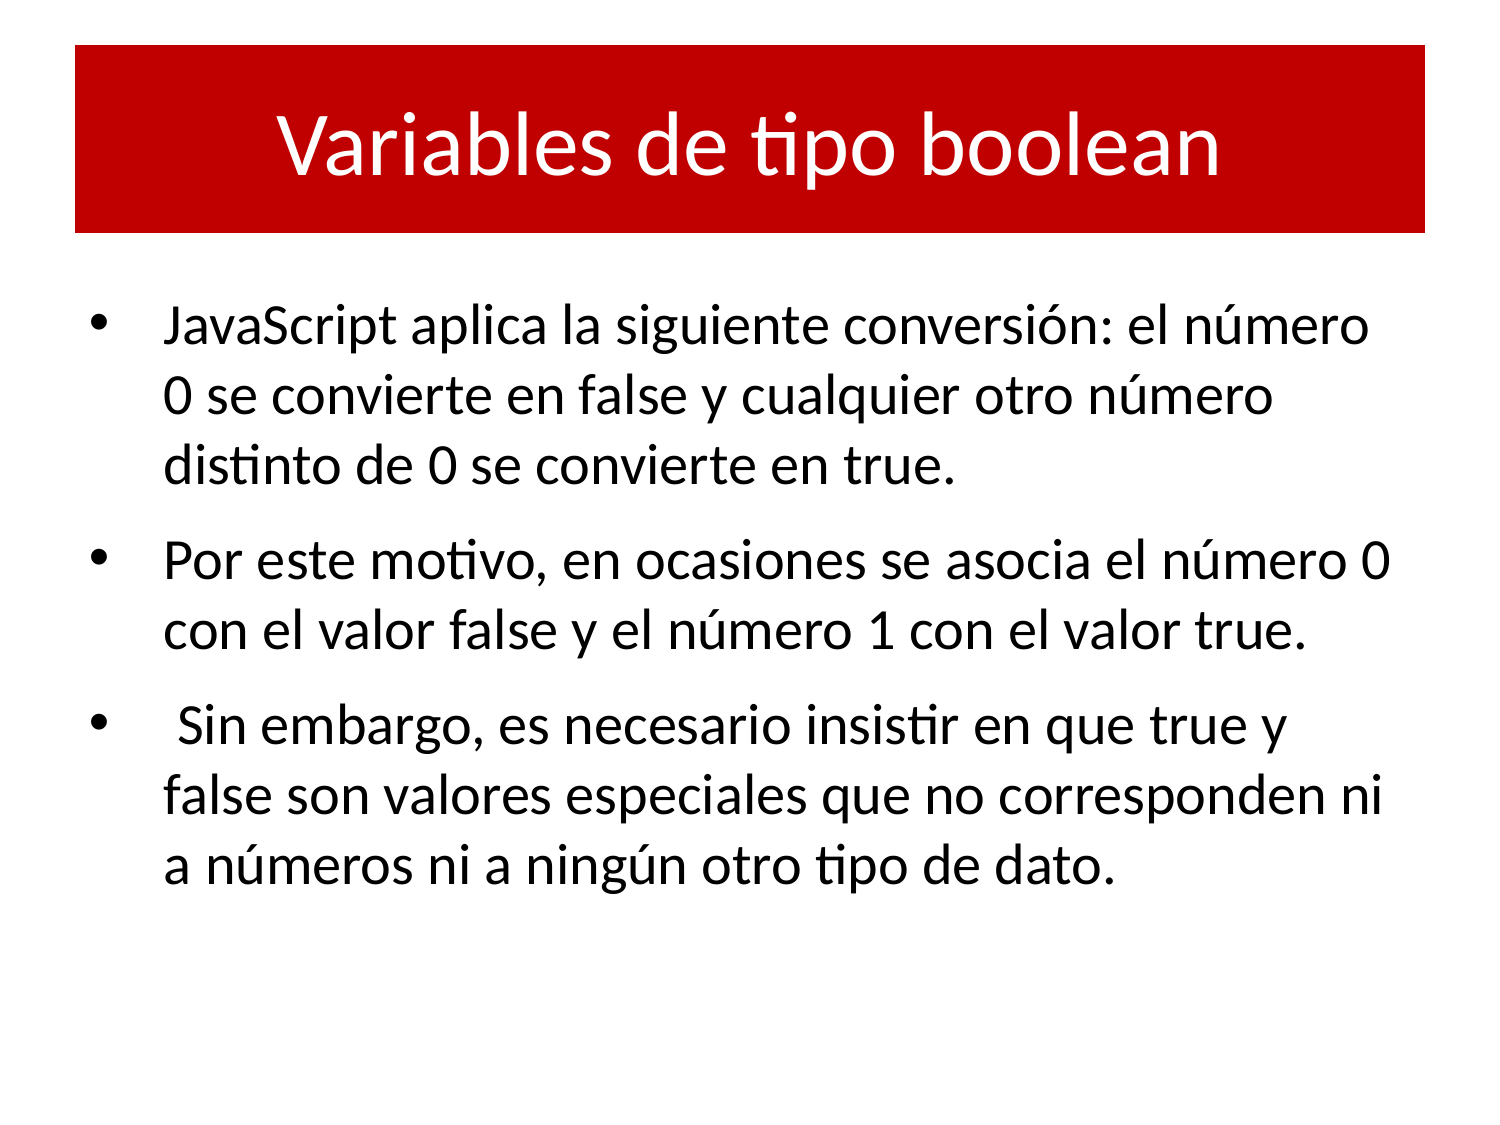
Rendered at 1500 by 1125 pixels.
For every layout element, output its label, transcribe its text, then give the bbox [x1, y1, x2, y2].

text_box JavaScript aplica la siguiente conversión: el número 0 se convierte en false y cualquier otro número distinto de 0 se convierte en true. Por este motivo, en ocasiones se asocia el número 0 con el valor false y el número 1 con el valor true. Sin embargo, es necesario insistir en que true y false son valores especiales que no corresponden ni a números ni a ningún otro tipo de dato. [74, 278, 1409, 904]
title Variables de tipo boolean [75, 45, 1425, 233]
